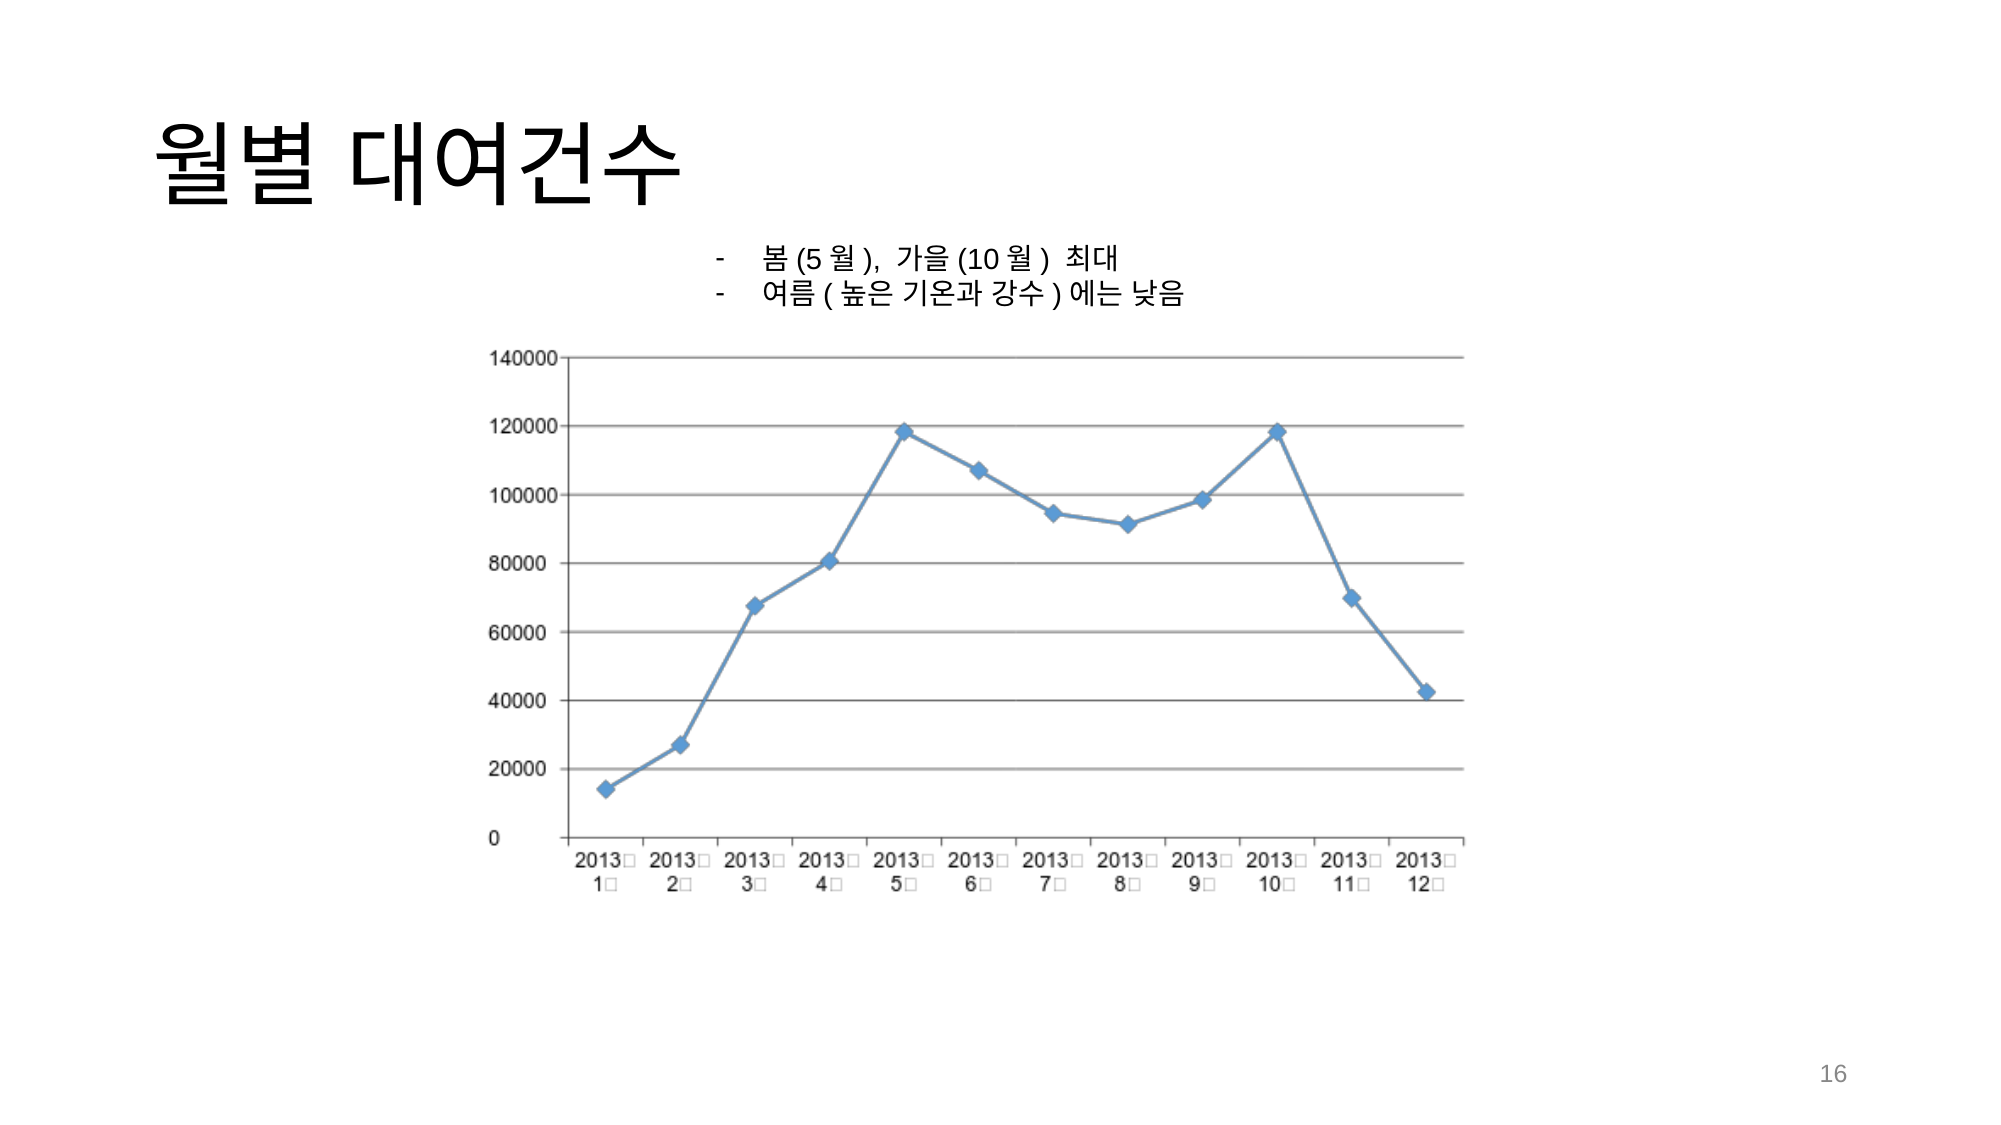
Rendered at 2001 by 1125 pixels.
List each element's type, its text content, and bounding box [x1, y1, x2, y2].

title 월별 대여건수 [137, 59, 1863, 278]
text_box 봄(5월), 가을(10월) 최대 여름(높은 기온과 강수)에는 낮음 [700, 232, 1327, 319]
slide_number ‹#› [1412, 1042, 1863, 1103]
picture [468, 337, 1485, 918]
